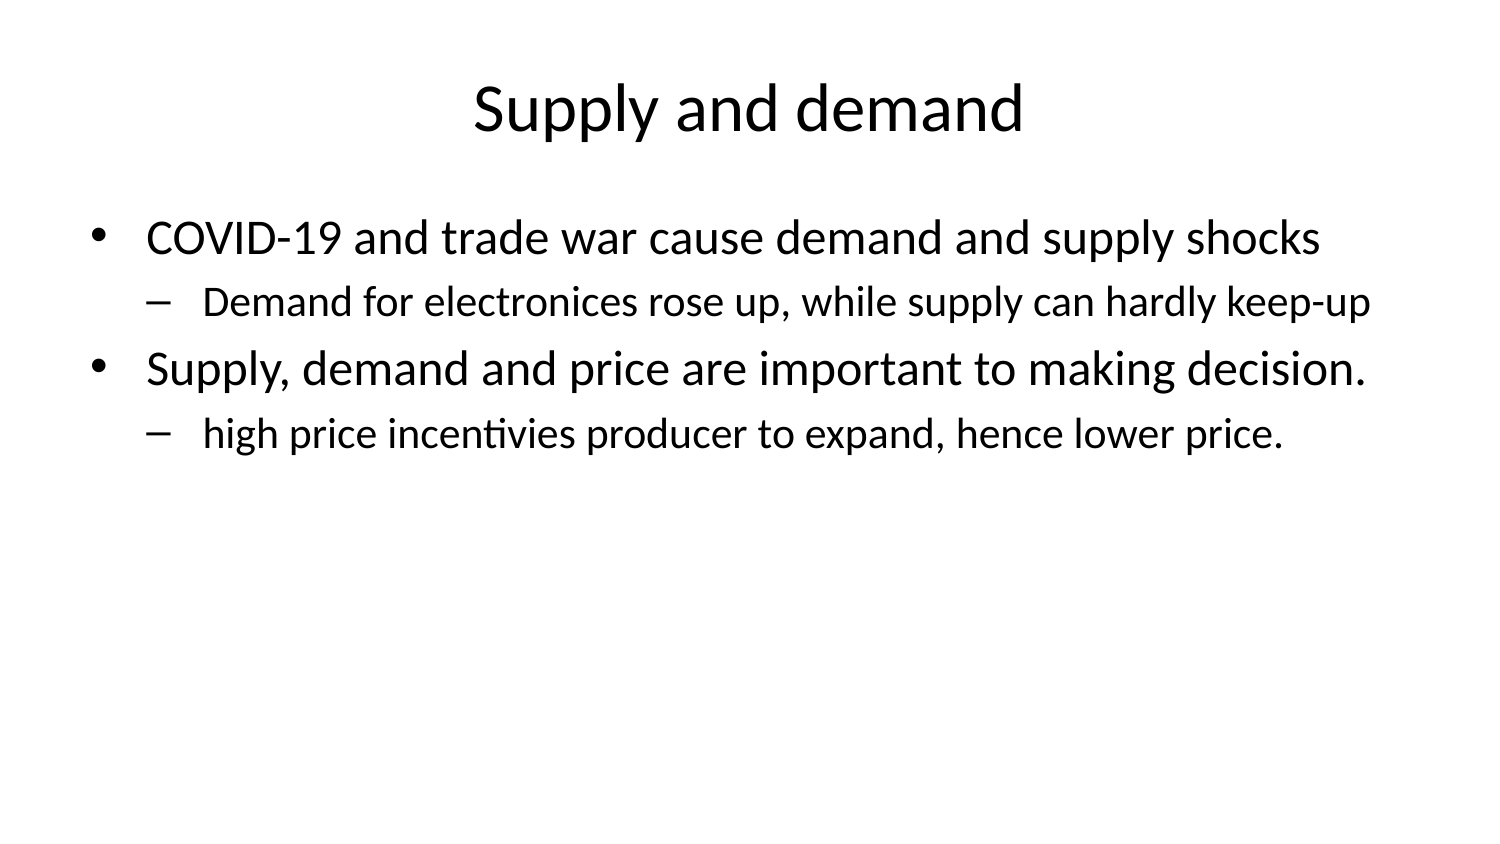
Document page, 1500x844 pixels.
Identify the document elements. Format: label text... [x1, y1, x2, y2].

title Supply and demand [75, 33, 1425, 175]
list COVID-19 and trade war cause demand and supply shocks Demand for electronices rose up, while supply can hardly keep-up Supply, demand and price are important to making decision. high price incentivies producer to expand, hence lower price. [75, 196, 1425, 754]
